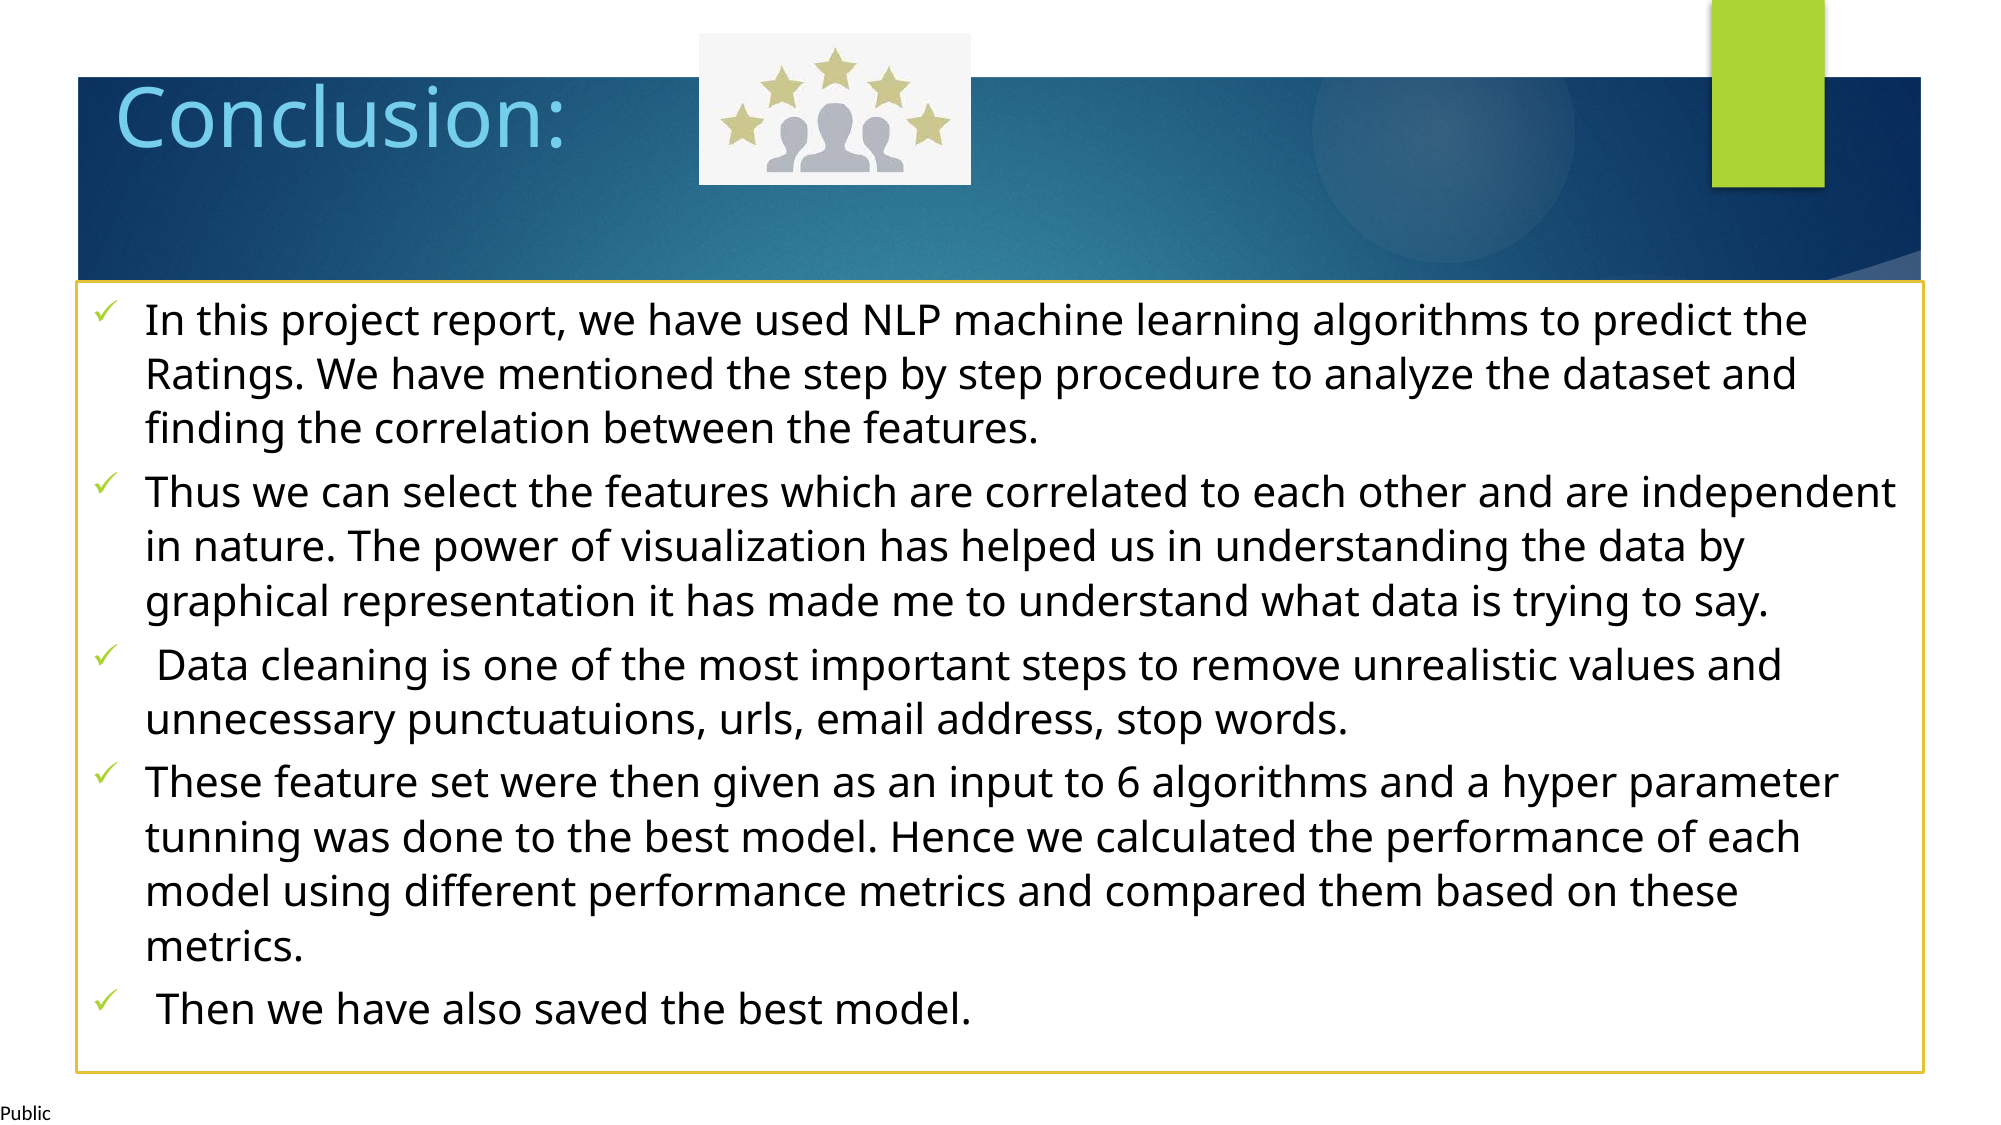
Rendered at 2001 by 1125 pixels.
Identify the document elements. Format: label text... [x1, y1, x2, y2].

picture [698, 33, 971, 185]
title Conclusion: [976, 52, 1684, 176]
title Conclusion: [99, 52, 692, 176]
list In this project report, we have used NLP machine learning algorithms to predict the Ratings. We have mentioned the step by step procedure to analyze the dataset and finding the correlation between the features. Thus we can select the features which are correlated to each other and are independent in nature. The power of visualization has helped us in understanding the data by graphical representation it has made me to understand what data is trying to say. Data cleaning is one of the most important steps to remove unrealistic values and unnecessary punctuatuions, urls, email address, stop words. These feature set were then given as an input to 6 algorithms and a hyper parameter tunning was done to the best model. Hence we calculated the performance of each model using different performance metrics and compared them based on these metrics. Then we have also saved the best model. [75, 280, 1925, 1074]
